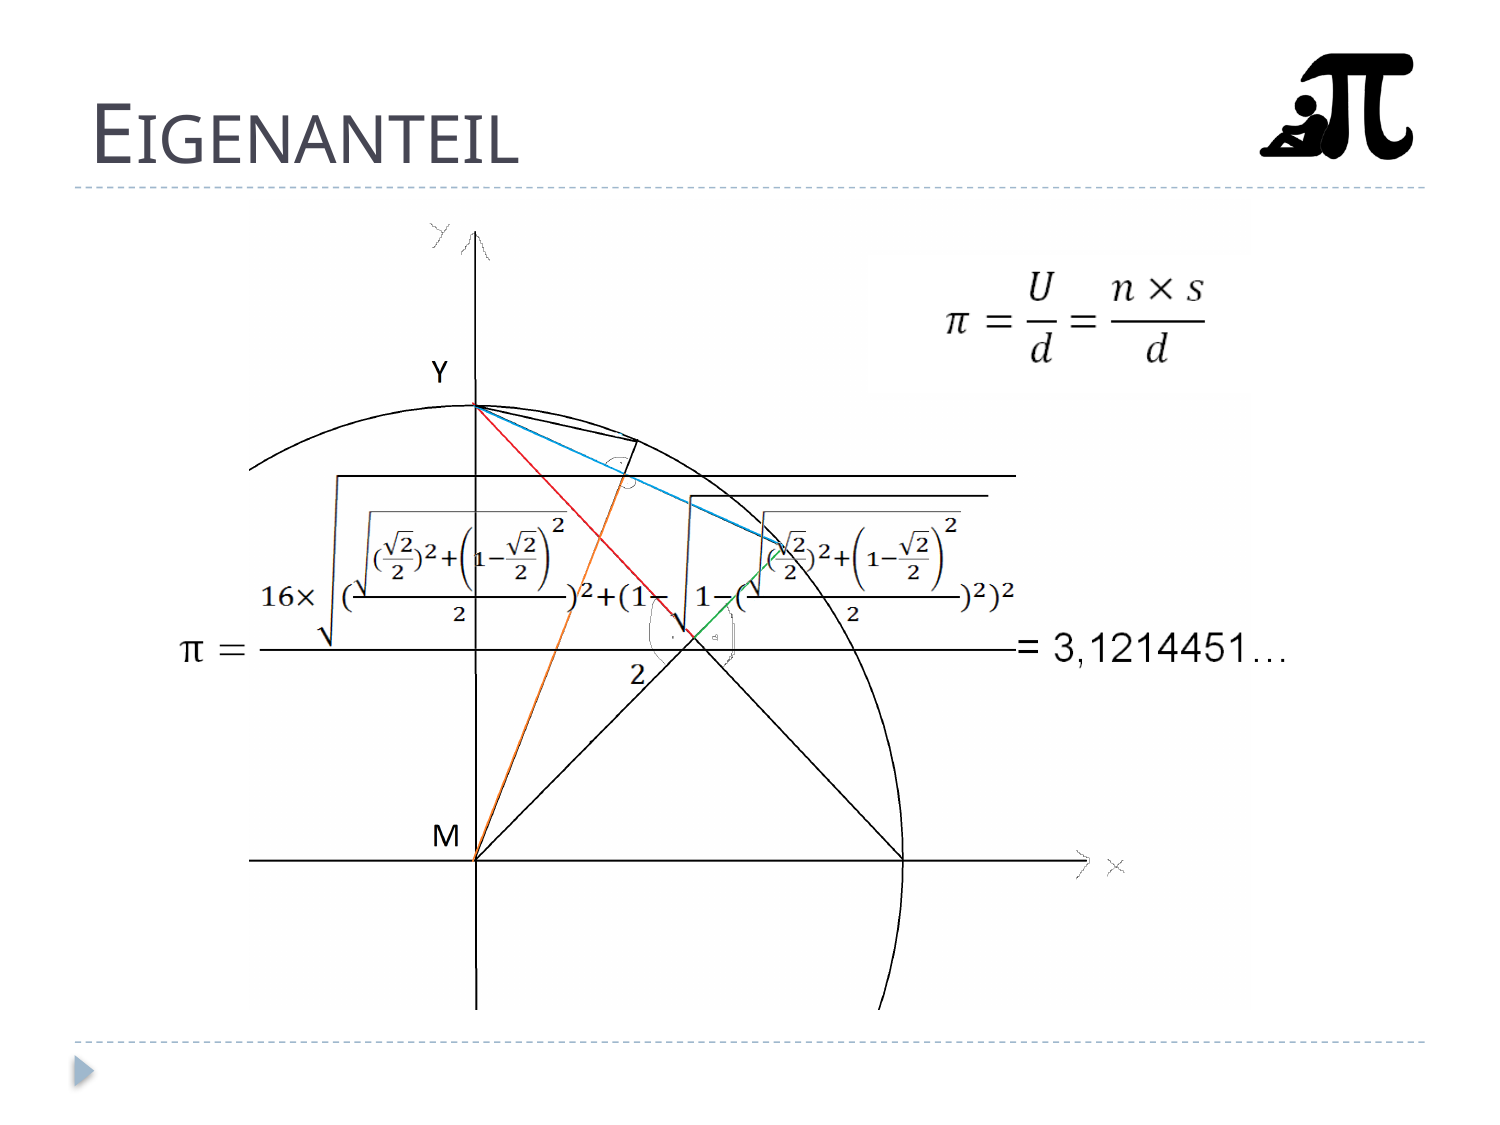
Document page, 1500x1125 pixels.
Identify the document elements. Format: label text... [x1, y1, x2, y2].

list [248, 729, 1252, 1011]
picture [88, 432, 1390, 717]
title EIGENANTEIL [75, 24, 1425, 188]
picture [867, 255, 1330, 393]
picture [1257, 188, 1419, 192]
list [248, 199, 1252, 432]
